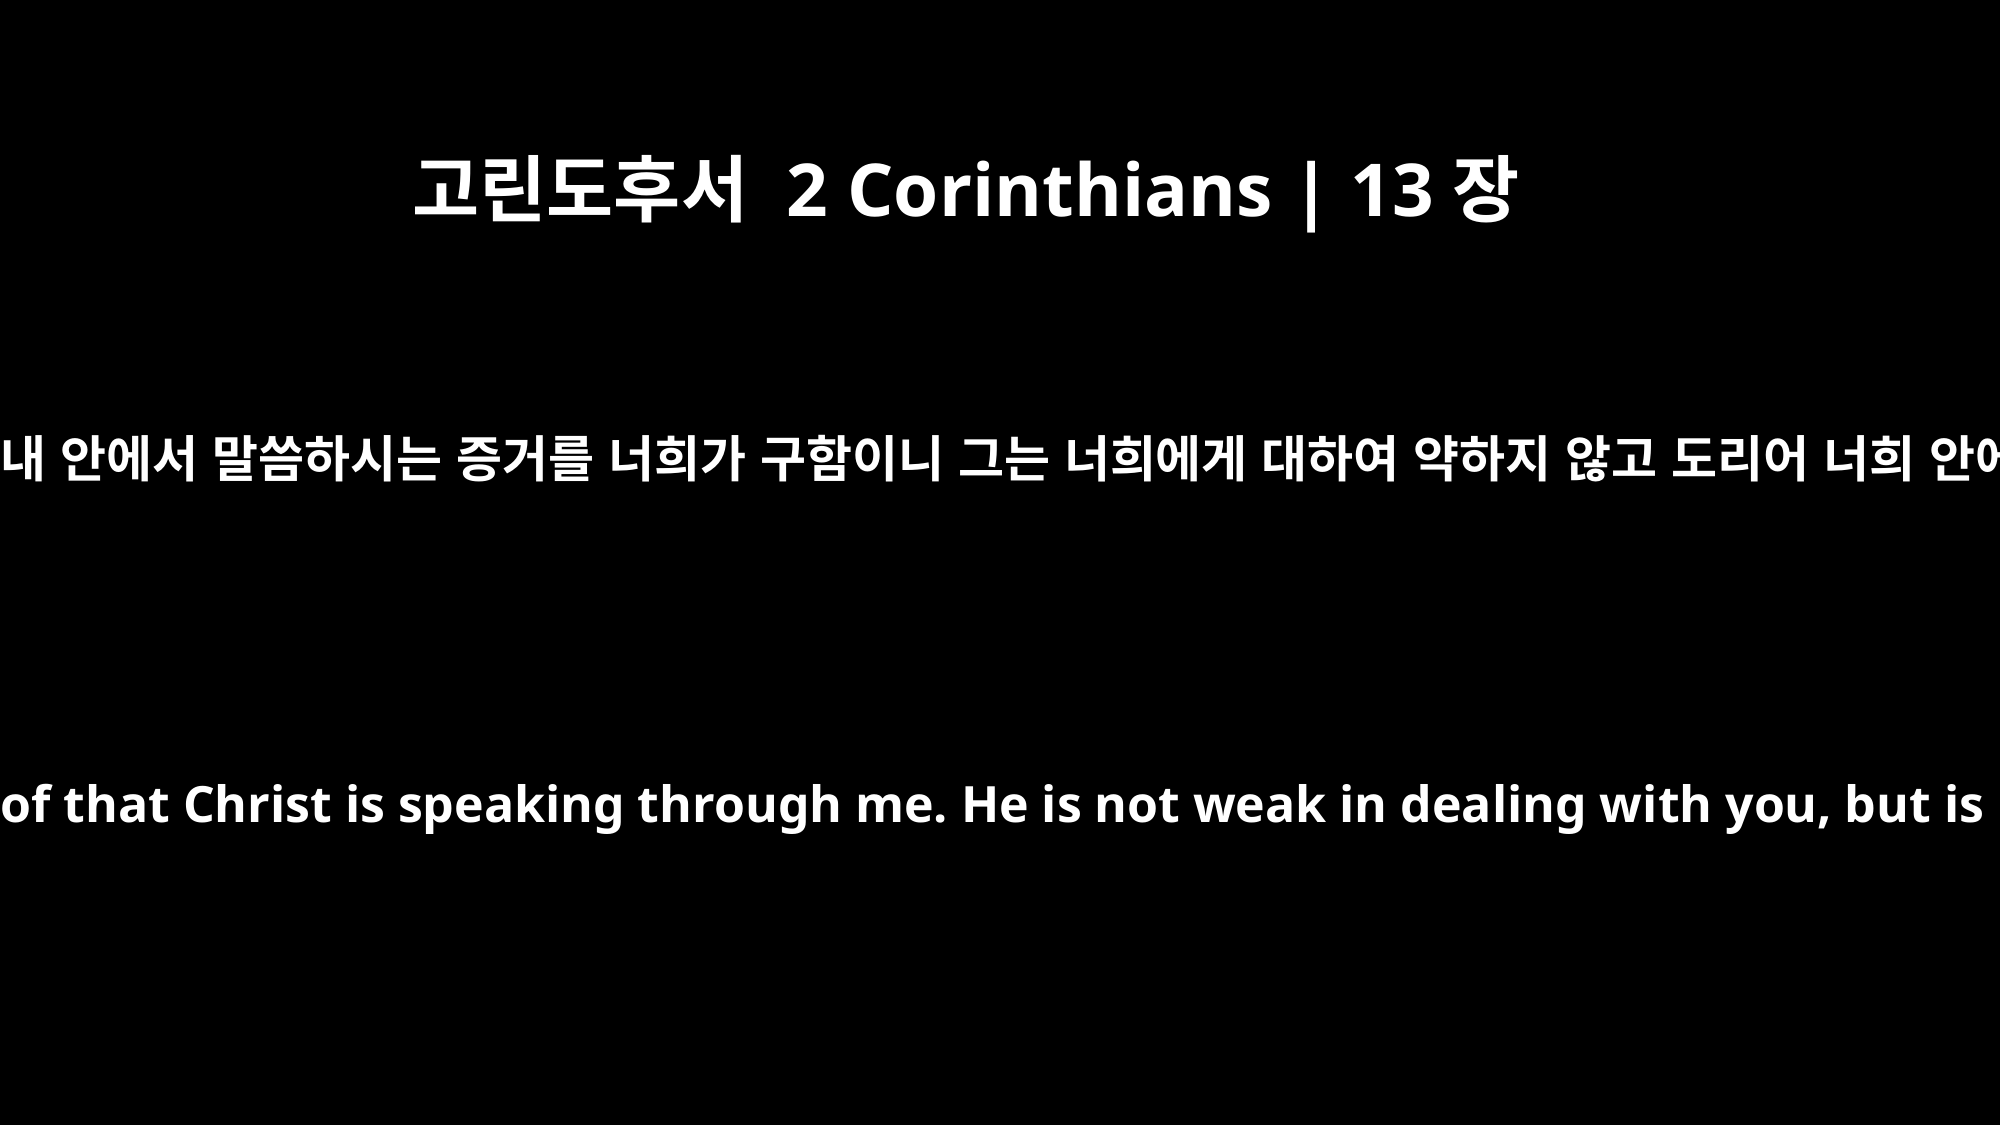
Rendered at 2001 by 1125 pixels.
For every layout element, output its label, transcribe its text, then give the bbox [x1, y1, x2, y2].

text_box 3 이는 그리스도께서 내 안에서 말씀하시는 증거를 너희가 구함이니 그는 너희에게 대하여 약하지 않고 도리어 너희 안에서 강하시니라 [0, 359, 2000, 495]
text_box 고린도후서 2 Corinthians | 13장 [397, 136, 1535, 239]
text_box since you are demanding proof that Christ is speaking through me. He is not weak in dealing with you, but is powerful among you. [0, 764, 2000, 840]
